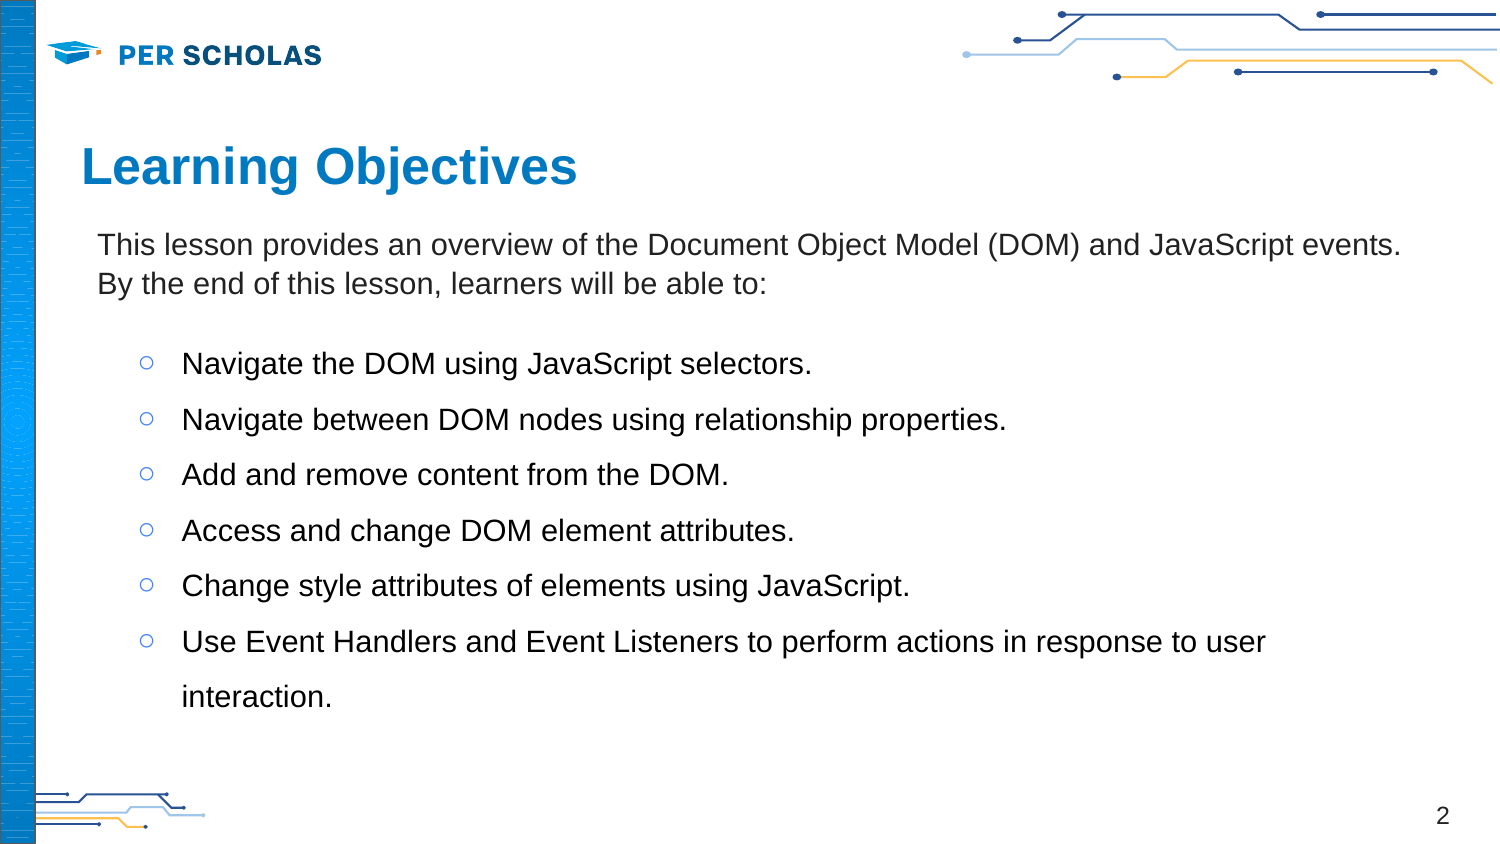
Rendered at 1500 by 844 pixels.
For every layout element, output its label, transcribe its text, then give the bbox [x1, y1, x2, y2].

slide_number ‹#› [1395, 768, 1491, 836]
title Learning Objectives [69, 119, 1402, 207]
list This lesson provides an overview of the Document Object Model (DOM) and JavaScript events. By the end of this lesson, learners will be able to: Navigate the DOM using JavaScript selectors. Navigate between DOM nodes using relationship properties. Add and remove content from the DOM. Access and change DOM element attributes. Change style attributes of elements using JavaScript. Use Event Handlers and Event Listeners to perform actions in response to user interaction. [85, 211, 1429, 769]
picture [36, 17, 339, 83]
